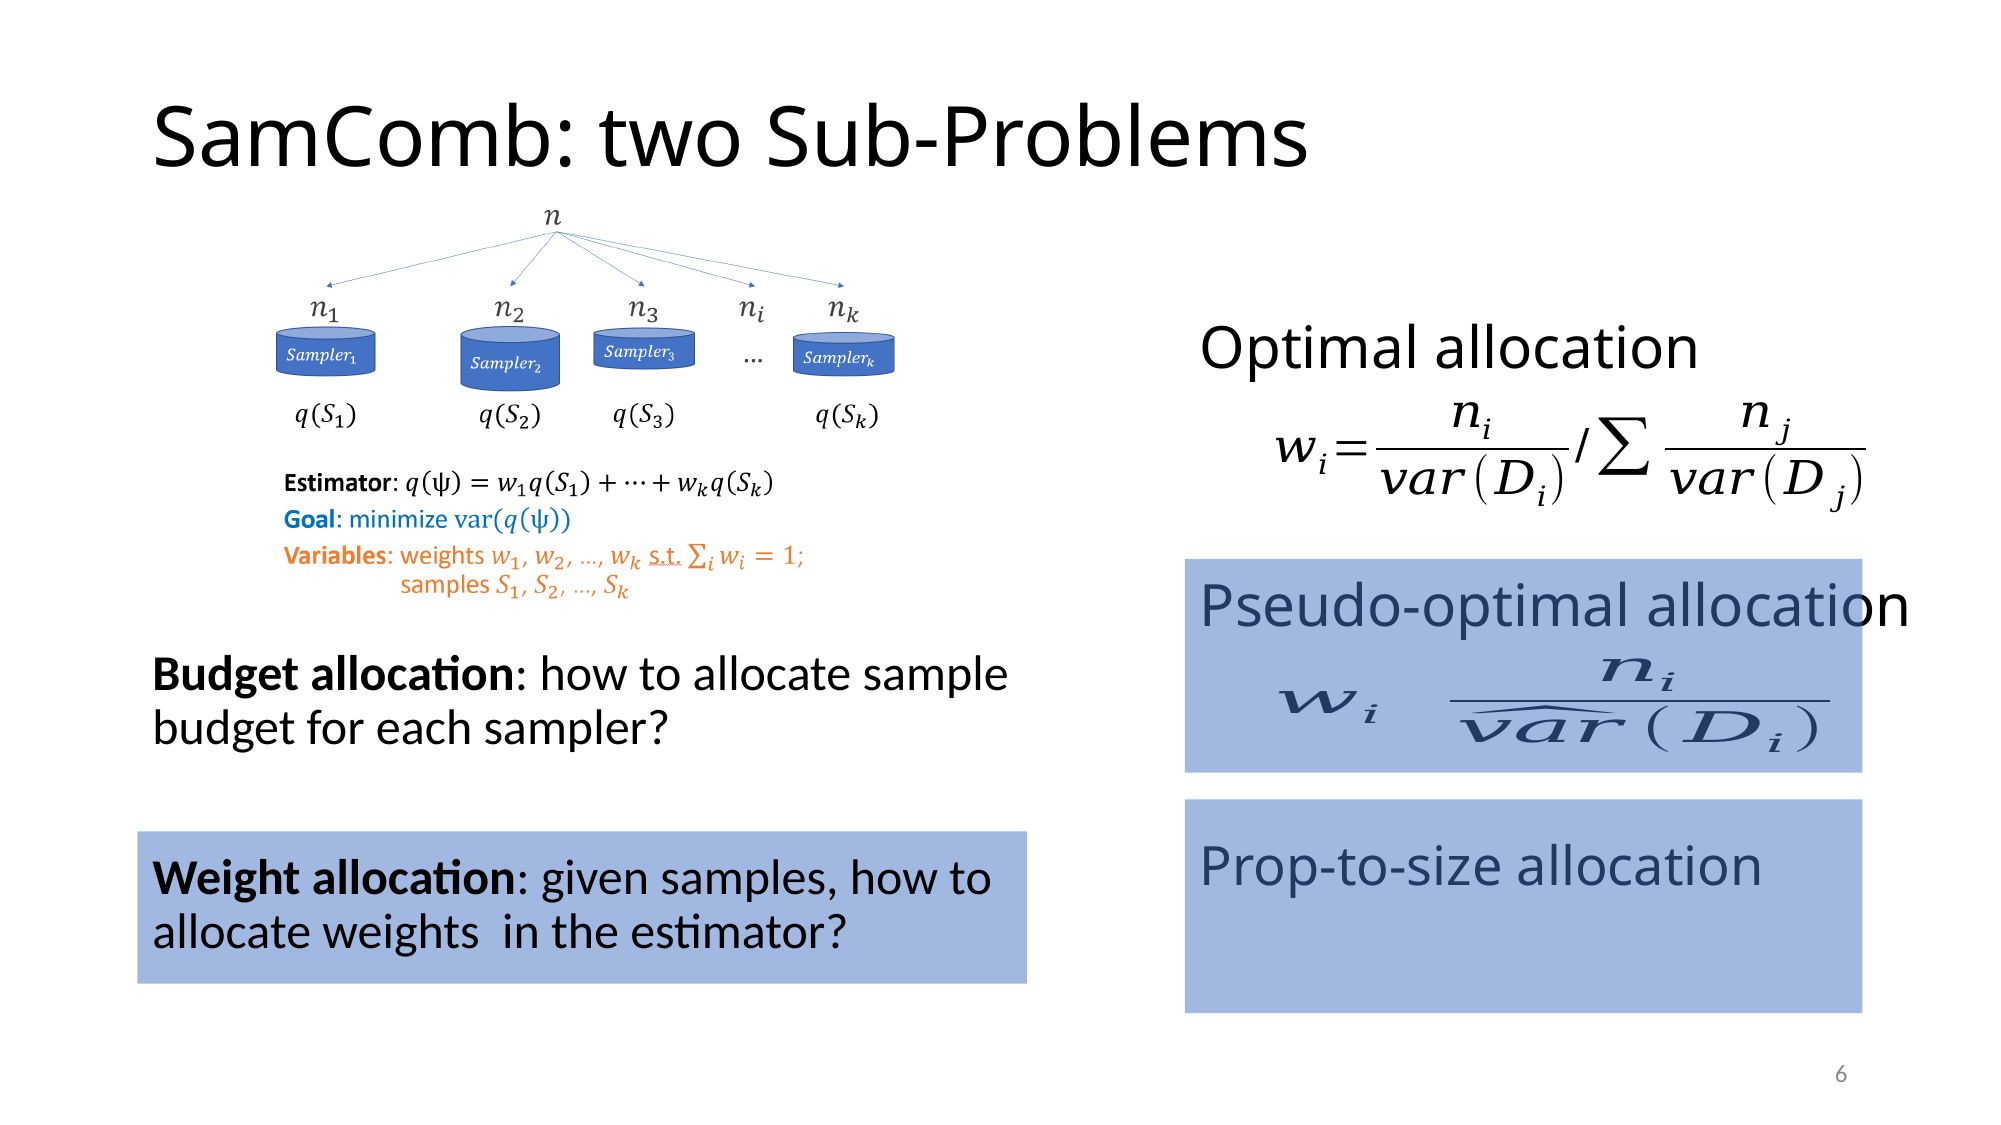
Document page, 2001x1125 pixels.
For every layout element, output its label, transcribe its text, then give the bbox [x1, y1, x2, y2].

title SamComb: two Sub-Problems [137, 51, 1863, 228]
text_box [1184, 799, 1863, 1014]
text_box [137, 831, 1027, 984]
picture [260, 190, 907, 607]
text_box Pseudo-optimal allocation [1863, 568, 1923, 672]
text_box [1184, 558, 1863, 773]
slide_number 6 [1412, 1042, 1863, 1103]
text_box Optimal allocation [1184, 310, 1834, 414]
